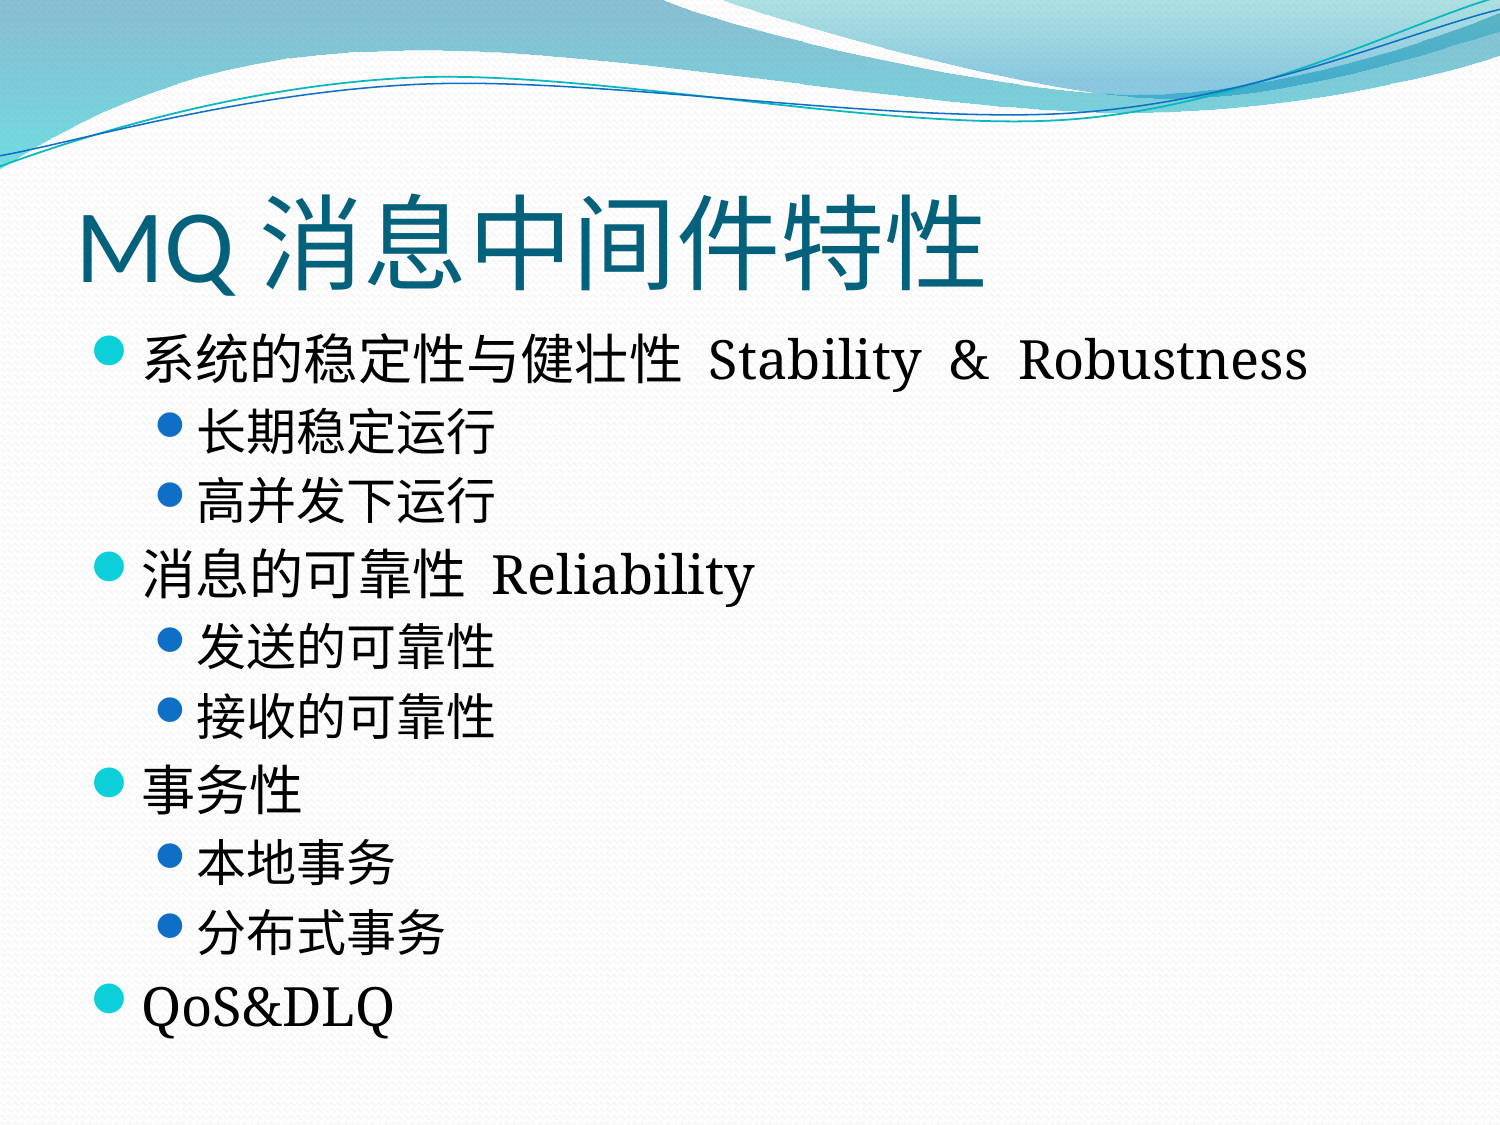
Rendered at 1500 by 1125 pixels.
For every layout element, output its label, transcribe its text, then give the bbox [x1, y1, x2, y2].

list 系统的稳定性与健壮性 Stability & Robustness 长期稳定运行 高并发下运行 消息的可靠性 Reliability 发送的可靠性 接收的可靠性 事务性 本地事务 分布式事务 QoS&DLQ [75, 317, 1425, 1083]
title MQ消息中间件特性 [75, 115, 1425, 303]
